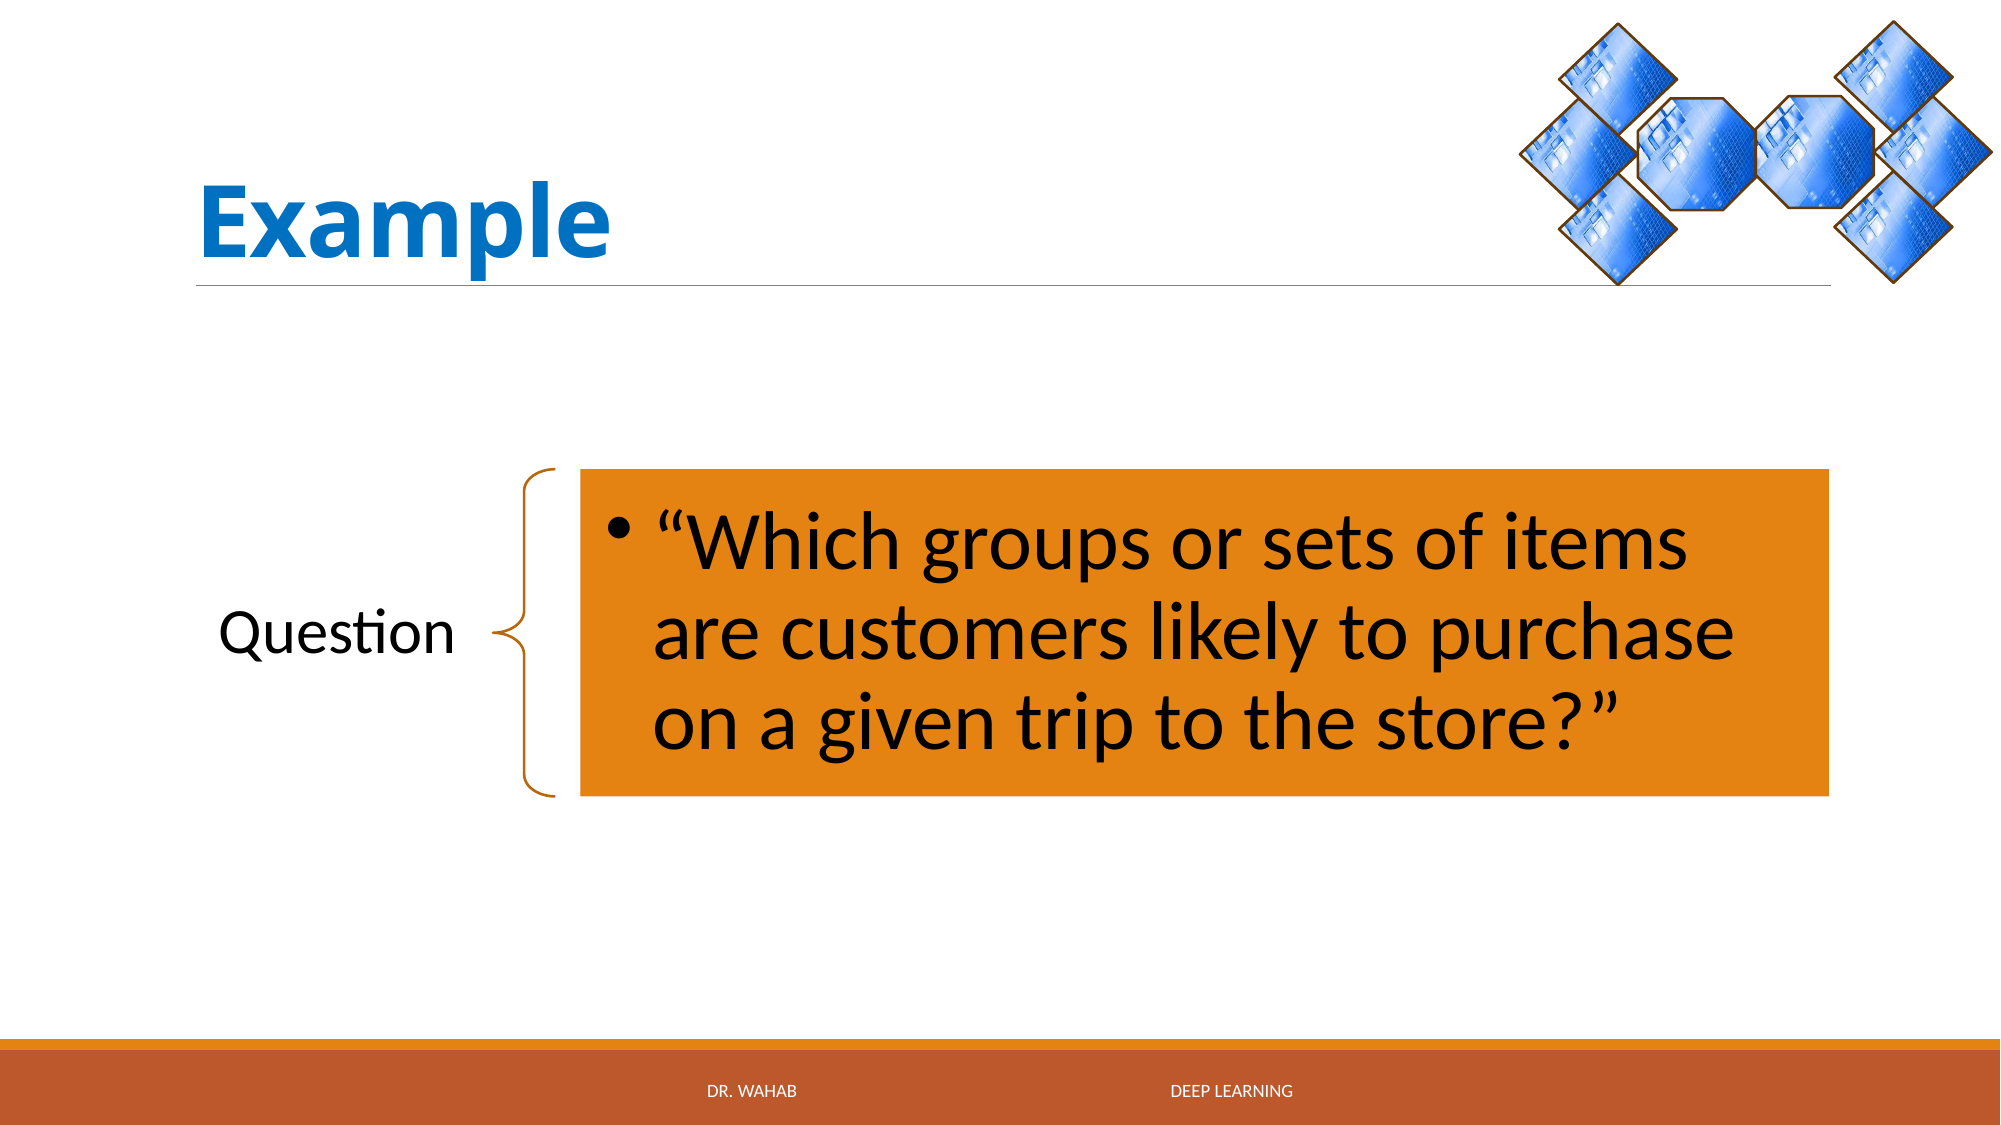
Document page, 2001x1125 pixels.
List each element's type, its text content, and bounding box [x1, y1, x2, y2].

picture [1562, 176, 1623, 282]
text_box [1623, 0, 1889, 390]
title Example [180, 47, 1614, 285]
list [179, 302, 1831, 964]
picture [1562, 27, 1623, 132]
picture [1889, 174, 1949, 280]
picture [1889, 24, 1949, 130]
picture [1889, 99, 1988, 205]
picture [1523, 101, 1623, 207]
footer DR. WAHAB Deep Learning [604, 1059, 1396, 1120]
